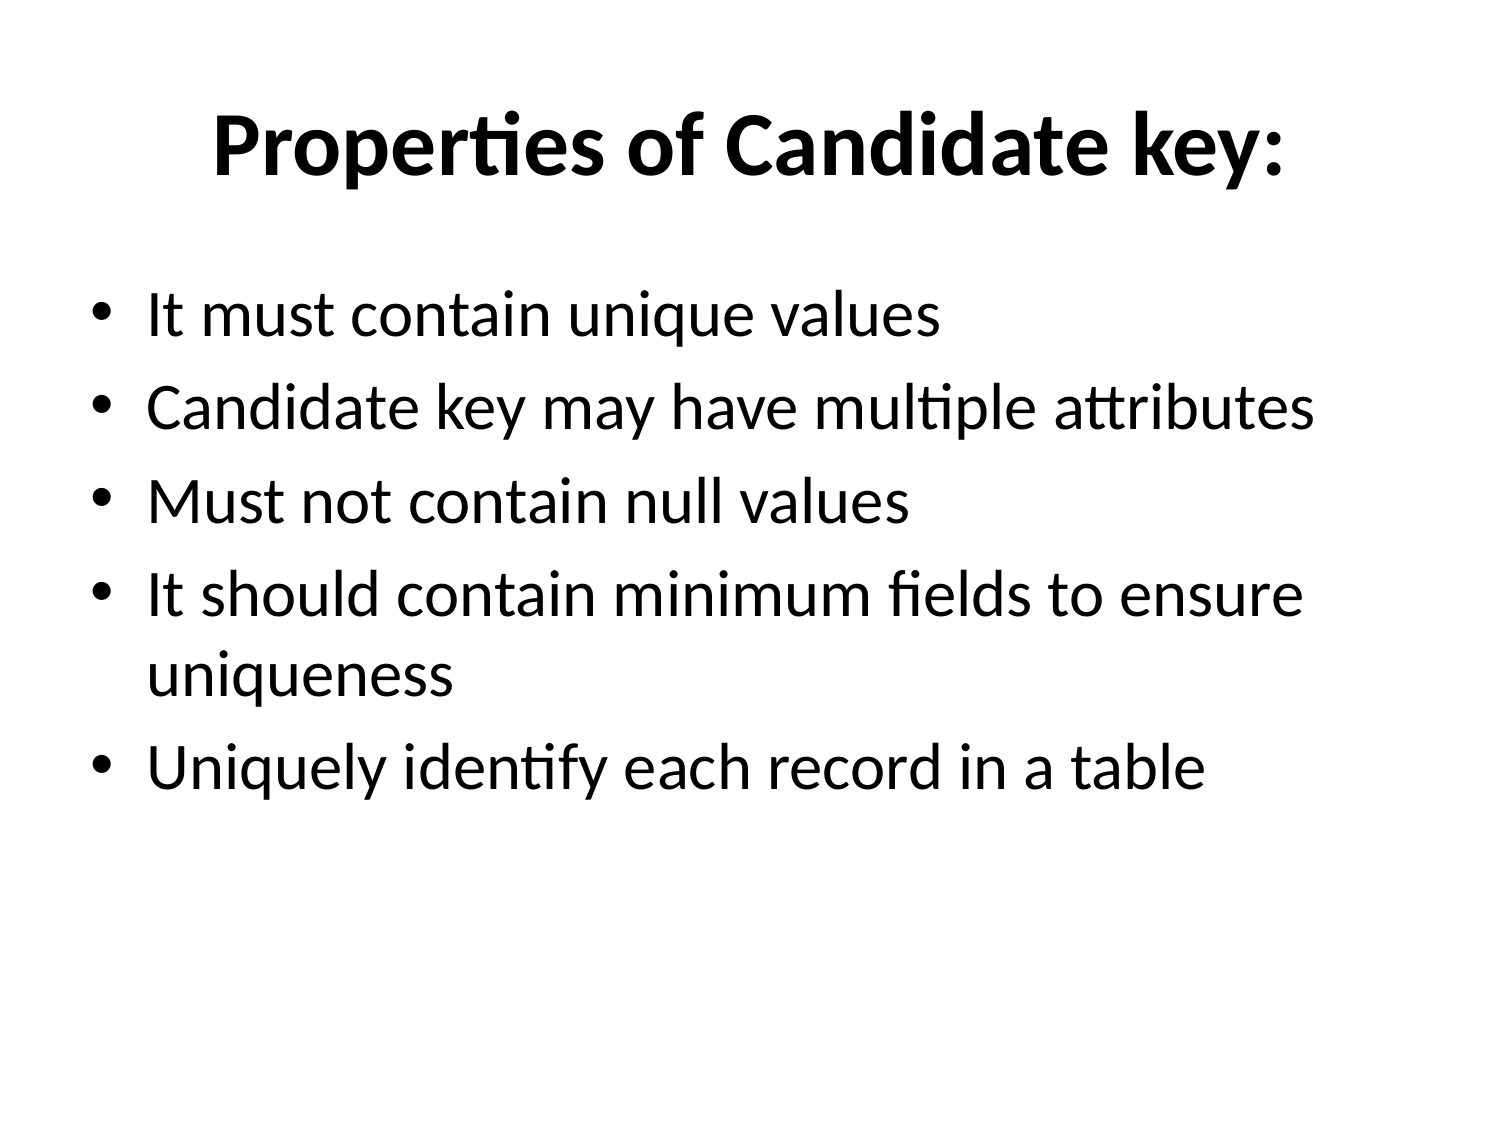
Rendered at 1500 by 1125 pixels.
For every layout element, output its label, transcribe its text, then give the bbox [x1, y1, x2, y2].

title Properties of Candidate key: [75, 45, 1425, 233]
list It must contain unique values Candidate key may have multiple attributes Must not contain null values It should contain minimum fields to ensure uniqueness Uniquely identify each record in a table [75, 262, 1425, 1005]
